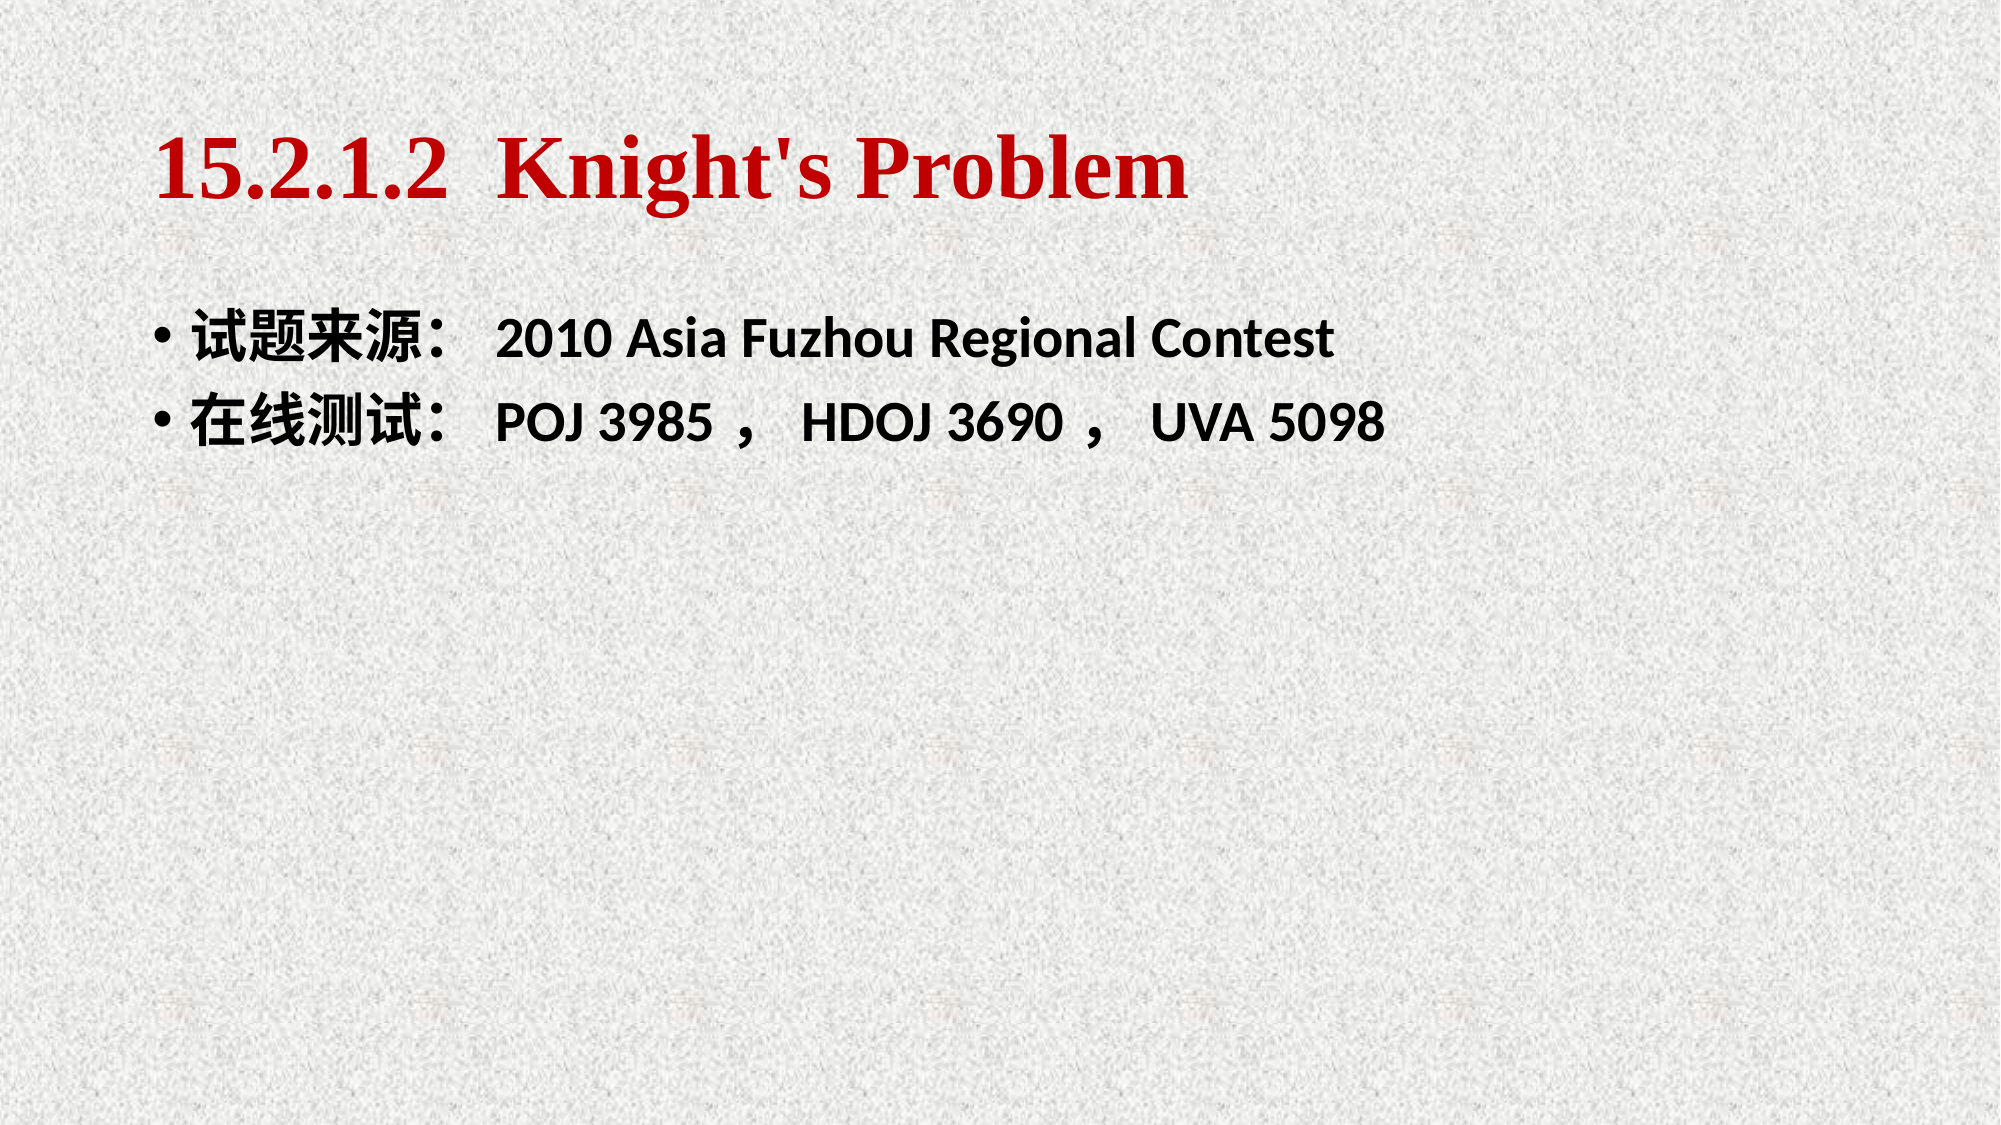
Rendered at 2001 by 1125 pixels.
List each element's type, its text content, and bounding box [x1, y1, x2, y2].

list 试题来源：2010 Asia Fuzhou Regional Contest 在线测试：POJ 3985，HDOJ 3690，UVA 5098 [137, 299, 1863, 1014]
picture [0, 0, 2001, 1125]
title 15.2.1.2 Knight's Problem [137, 59, 1863, 278]
